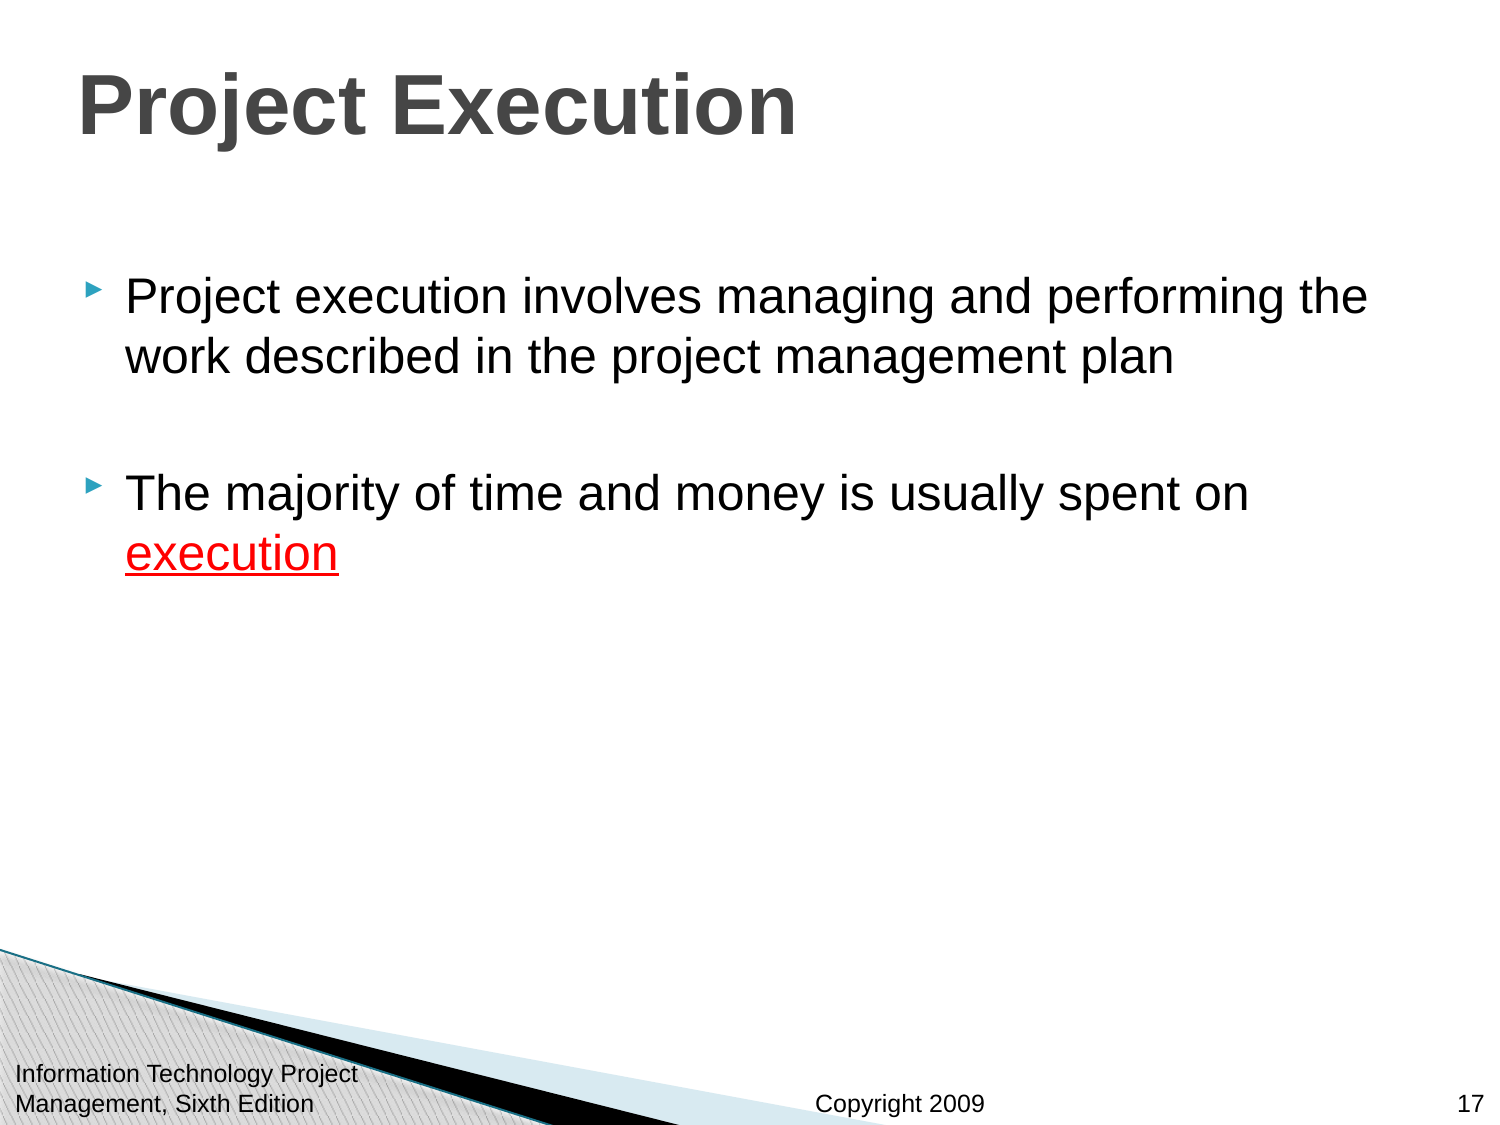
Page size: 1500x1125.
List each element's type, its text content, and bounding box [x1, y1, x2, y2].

slide_number 17 [1412, 1065, 1500, 1125]
list Project execution involves managing and performing the work described in the project management plan The majority of time and money is usually spent on execution [50, 187, 1393, 974]
footer Information Technology Project Management, Sixth Edition [0, 1065, 386, 1125]
title Project Execution [62, 24, 1425, 175]
